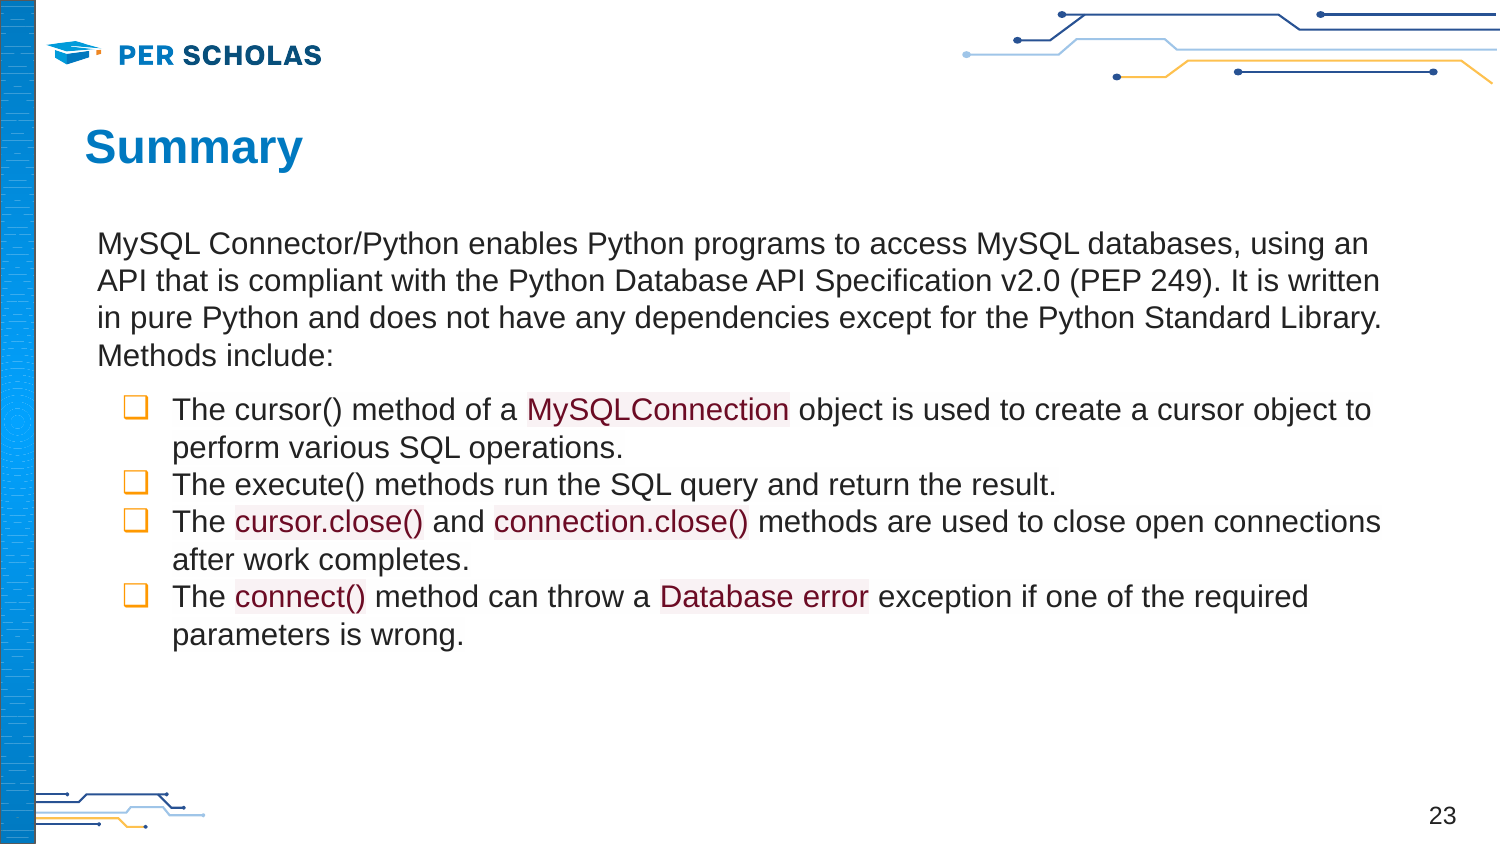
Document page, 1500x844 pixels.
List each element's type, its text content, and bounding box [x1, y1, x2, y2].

list MySQL Connector/Python enables Python programs to access MySQL databases, using an API that is compliant with the Python Database API Specification v2.0 (PEP 249). It is written in pure Python and does not have any dependencies except for the Python Standard Library. Methods include: The cursor() method of a MySQLConnection object is used to create a cursor object to perform various SQL operations. The execute() methods run the SQL query and return the result. The cursor.close() and connection.close() methods are used to close open connections after work completes. The connect() method can throw a Database error exception if one of the required parameters is wrong. [85, 211, 1412, 769]
picture [36, 17, 339, 83]
title Summary [73, 100, 1405, 188]
slide_number ‹#› [1395, 768, 1491, 836]
